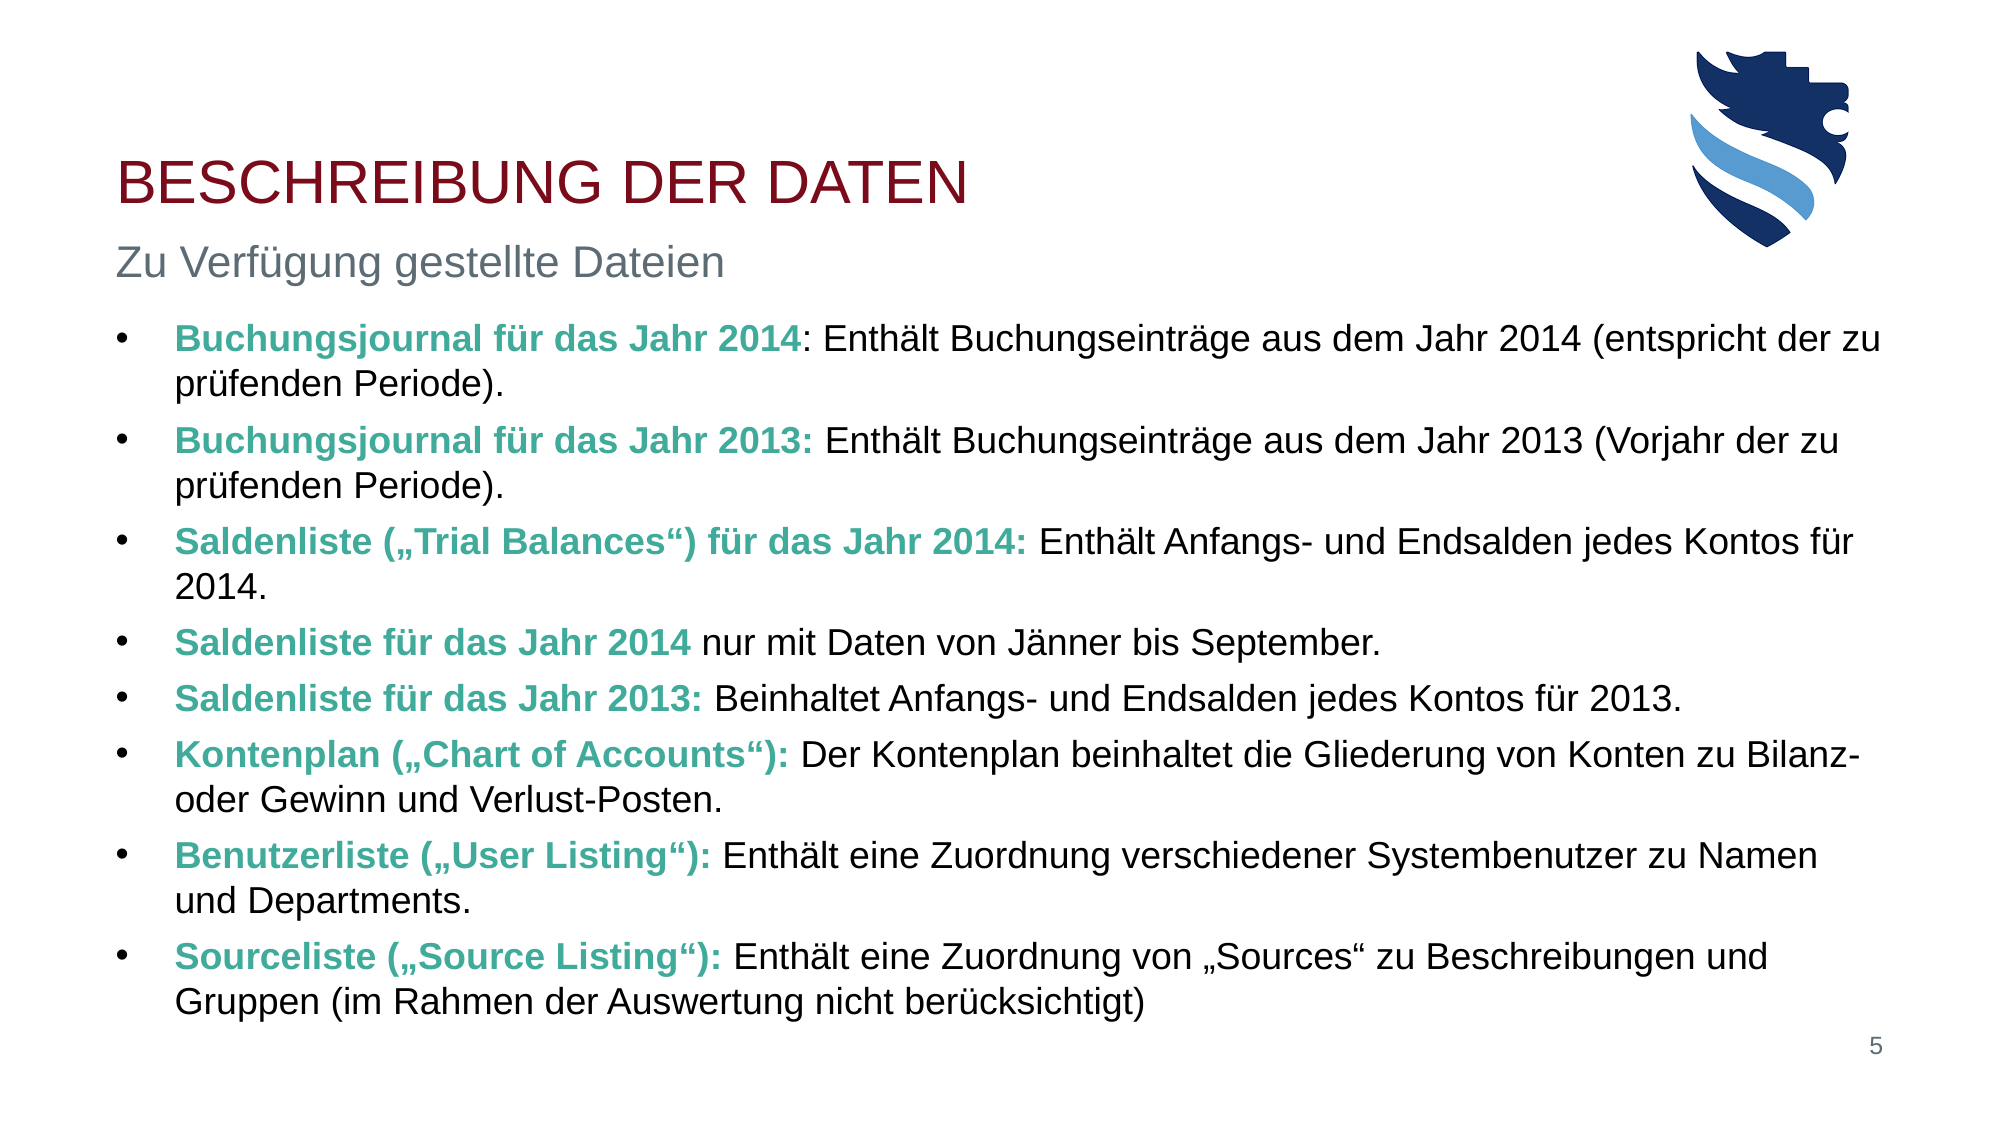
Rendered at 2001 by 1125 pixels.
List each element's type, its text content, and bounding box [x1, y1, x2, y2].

picture [1657, 37, 1881, 233]
slide_number 5 [1484, 1029, 1884, 1067]
list Buchungsjournal für das Jahr 2014: Enthält Buchungseinträge aus dem Jahr 2014 (entspricht der zu prüfenden Periode). Buchungsjournal für das Jahr 2013: Enthält Buchungseinträge aus dem Jahr 2013 (Vorjahr der zu prüfenden Periode). Saldenliste („Trial Balances“) für das Jahr 2014: Enthält Anfangs- und Endsalden jedes Kontos für 2014. Saldenliste für das Jahr 2014 nur mit Daten von Jänner bis September. Saldenliste für das Jahr 2013: Beinhaltet Anfangs- und Endsalden jedes Kontos für 2013. Kontenplan („Chart of Accounts“): Der Kontenplan beinhaltet die Gliederung von Konten zu Bilanz- oder Gewinn und Verlust-Posten. Benutzerliste („User Listing“): Enthält eine Zuordnung verschiedener Systembenutzer zu Namen und Departments. Sourceliste („Source Listing“): Enthält eine Zuordnung von „Sources“ zu Beschreibungen und Gruppen (im Rahmen der Auswertung nicht berücksichtigt) [115, 314, 1884, 982]
subtitle Zu Verfügung gestellte Dateien [115, 233, 1883, 282]
title Beschreibung der Daten [115, 58, 1489, 216]
